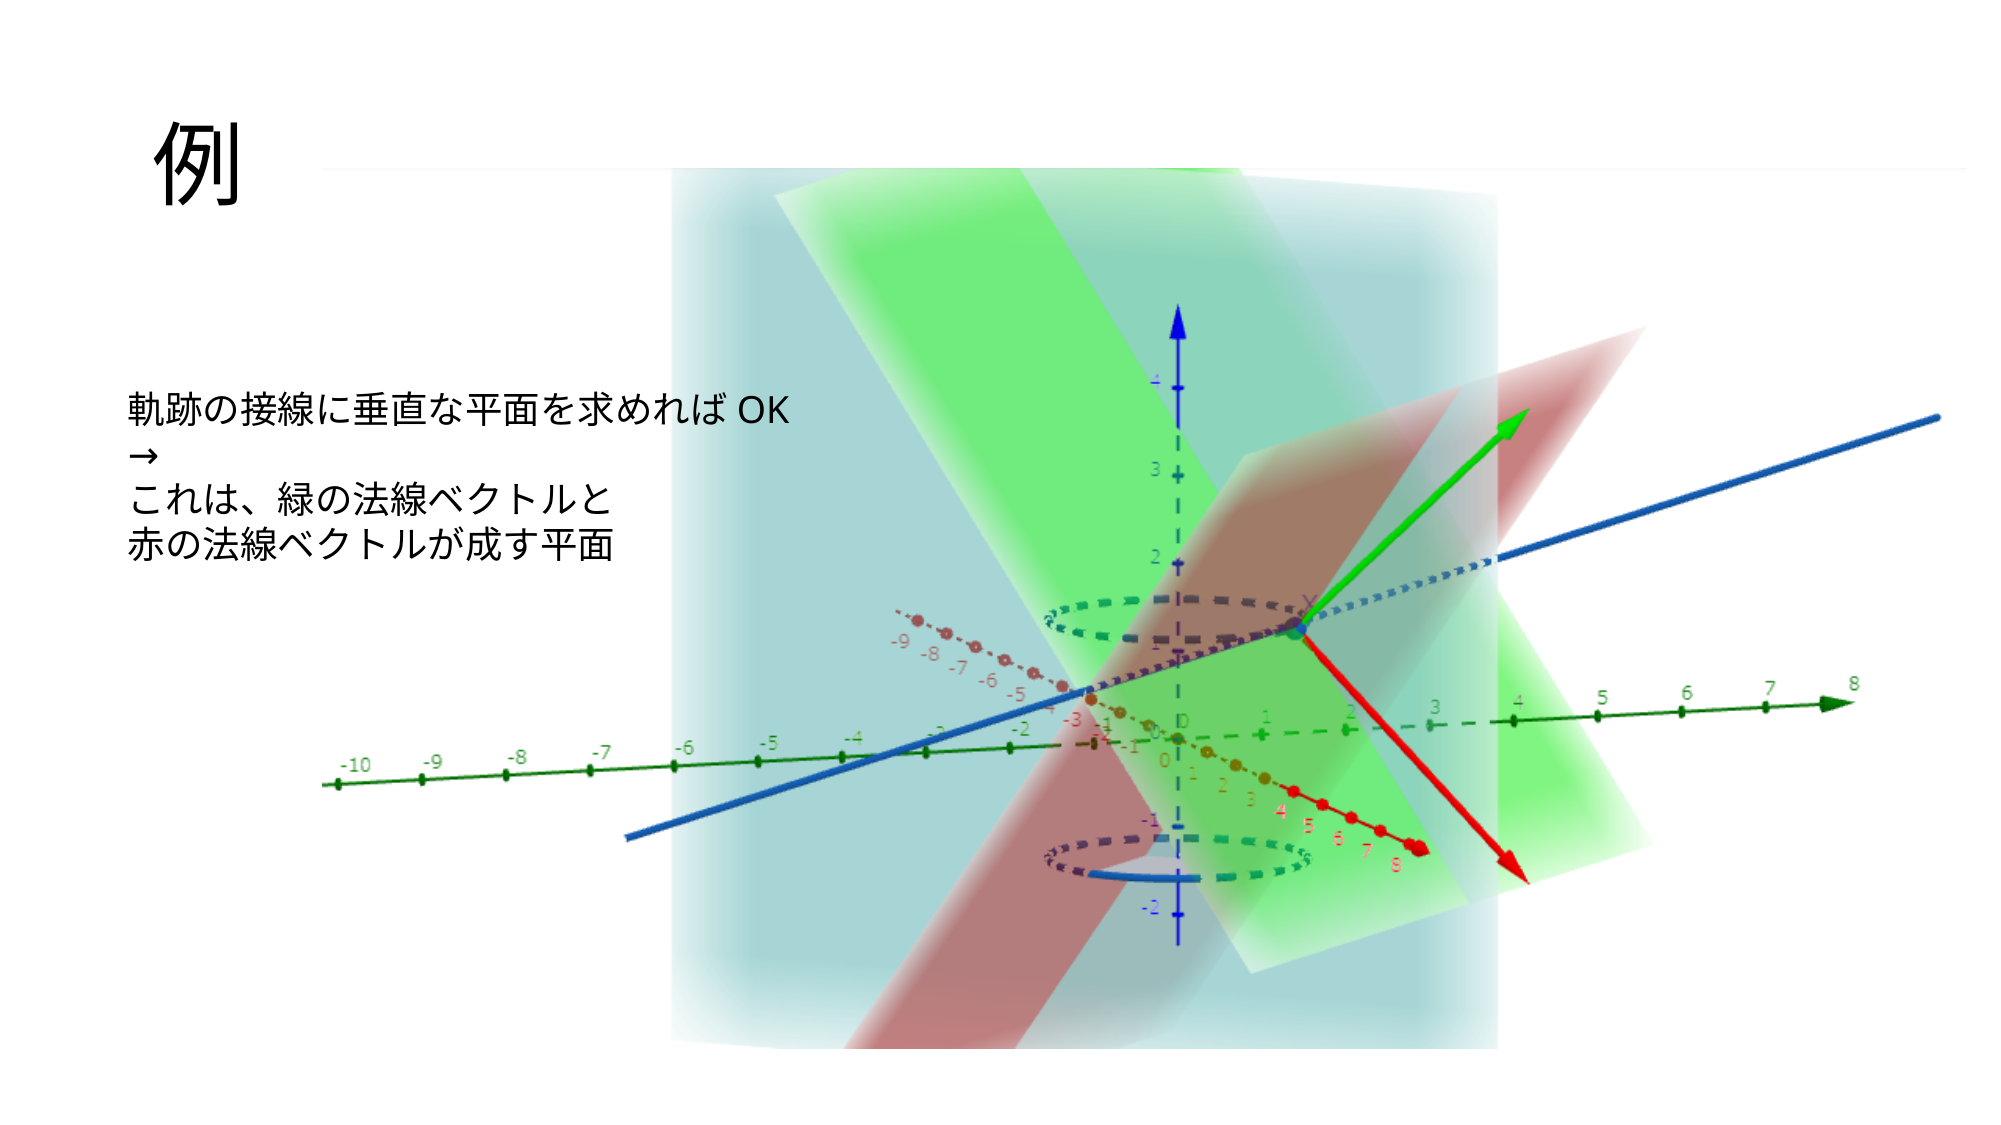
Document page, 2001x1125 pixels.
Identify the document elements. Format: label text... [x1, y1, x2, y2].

title 例 [137, 59, 1863, 278]
text_box 軌跡の接線に垂直な平面を求めればOK → これは、緑の法線ベクトルと 赤の法線ベクトルが成す平面 [113, 378, 322, 574]
picture [322, 168, 1967, 1049]
